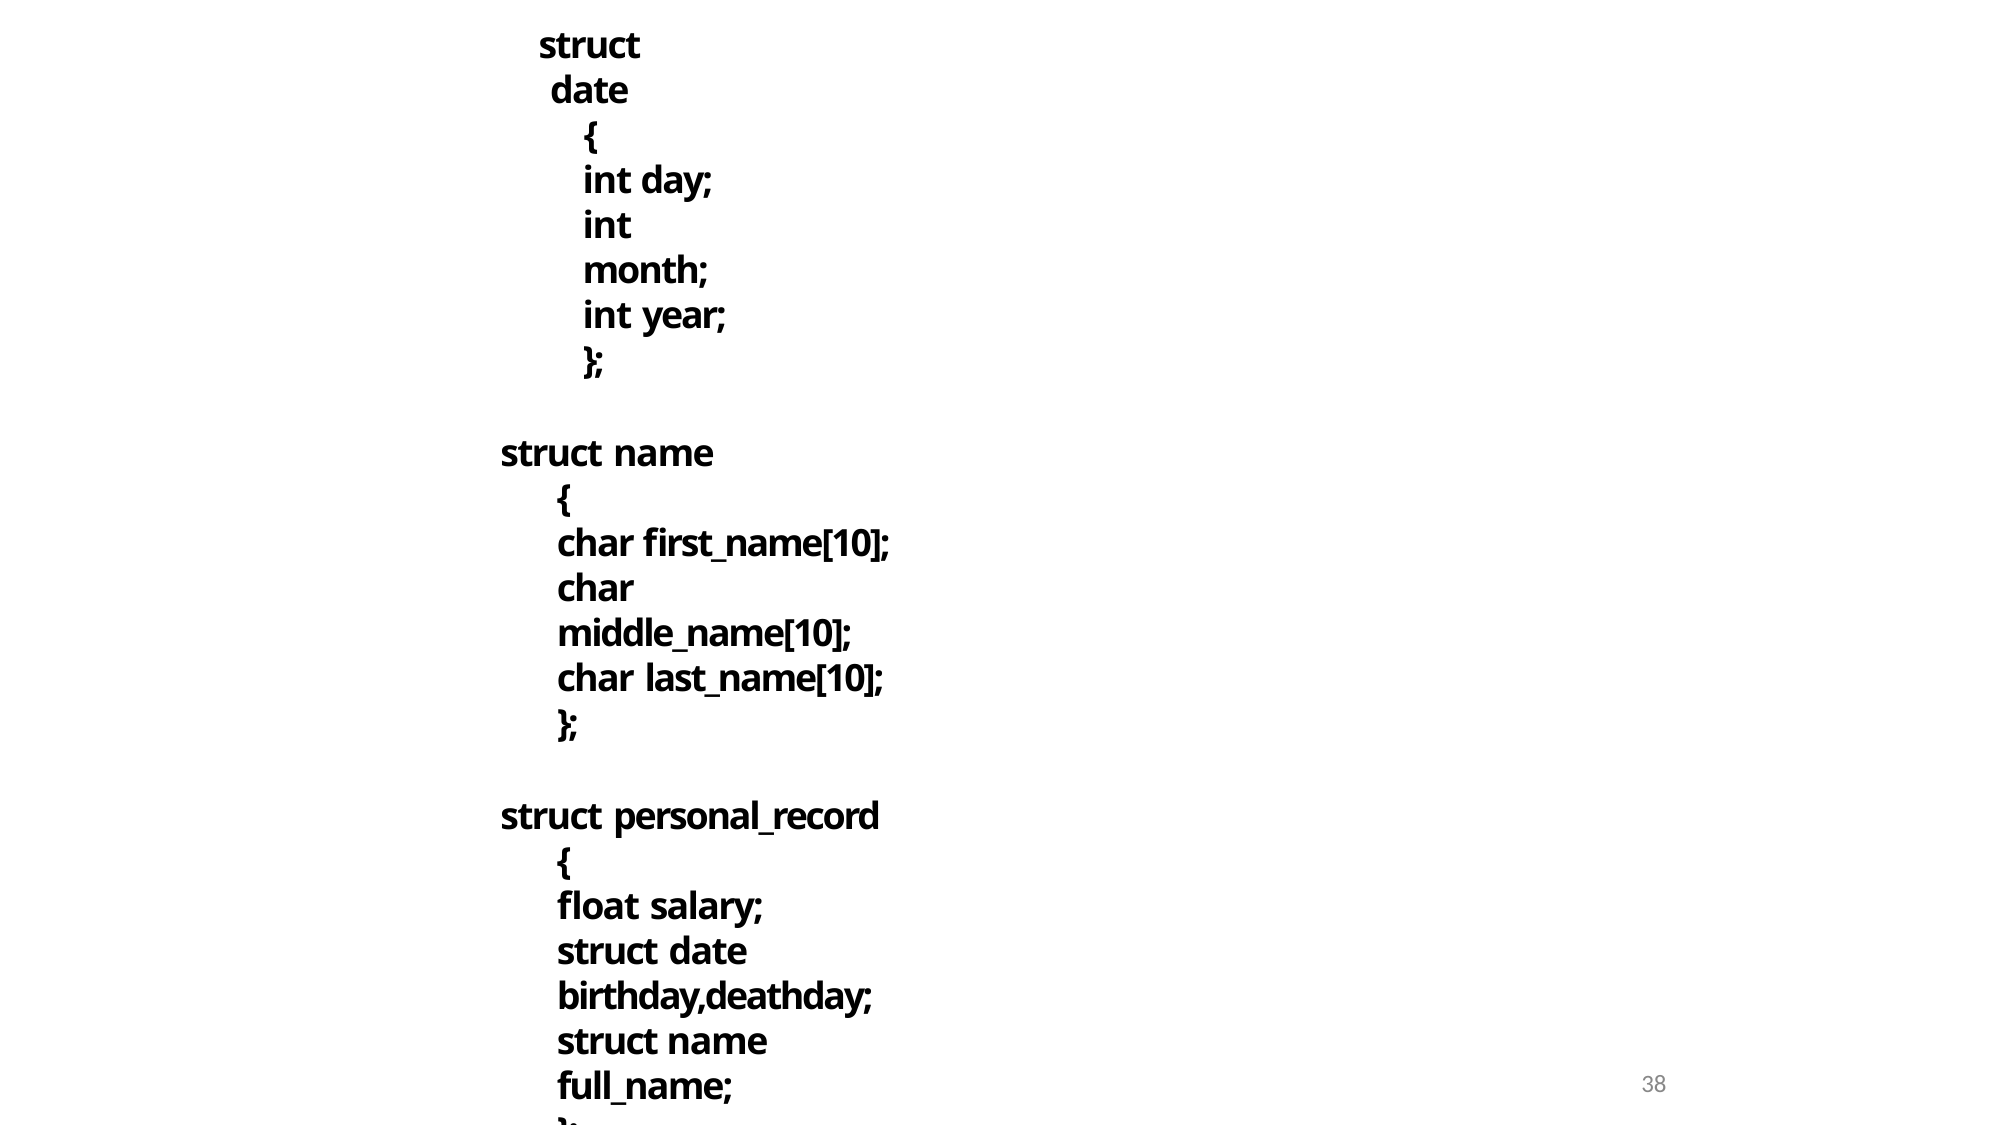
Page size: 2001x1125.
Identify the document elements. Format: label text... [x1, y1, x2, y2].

slide_number 38 [1635, 1071, 1671, 1125]
text_box struct date { int day; int month; int year; }; struct name { char first_name[10]; char middle_name[10]; char last_name[10]; }; struct personal_record { float salary; struct date birthday,deathday; struct name full_name; }; [498, 18, 1028, 1125]
